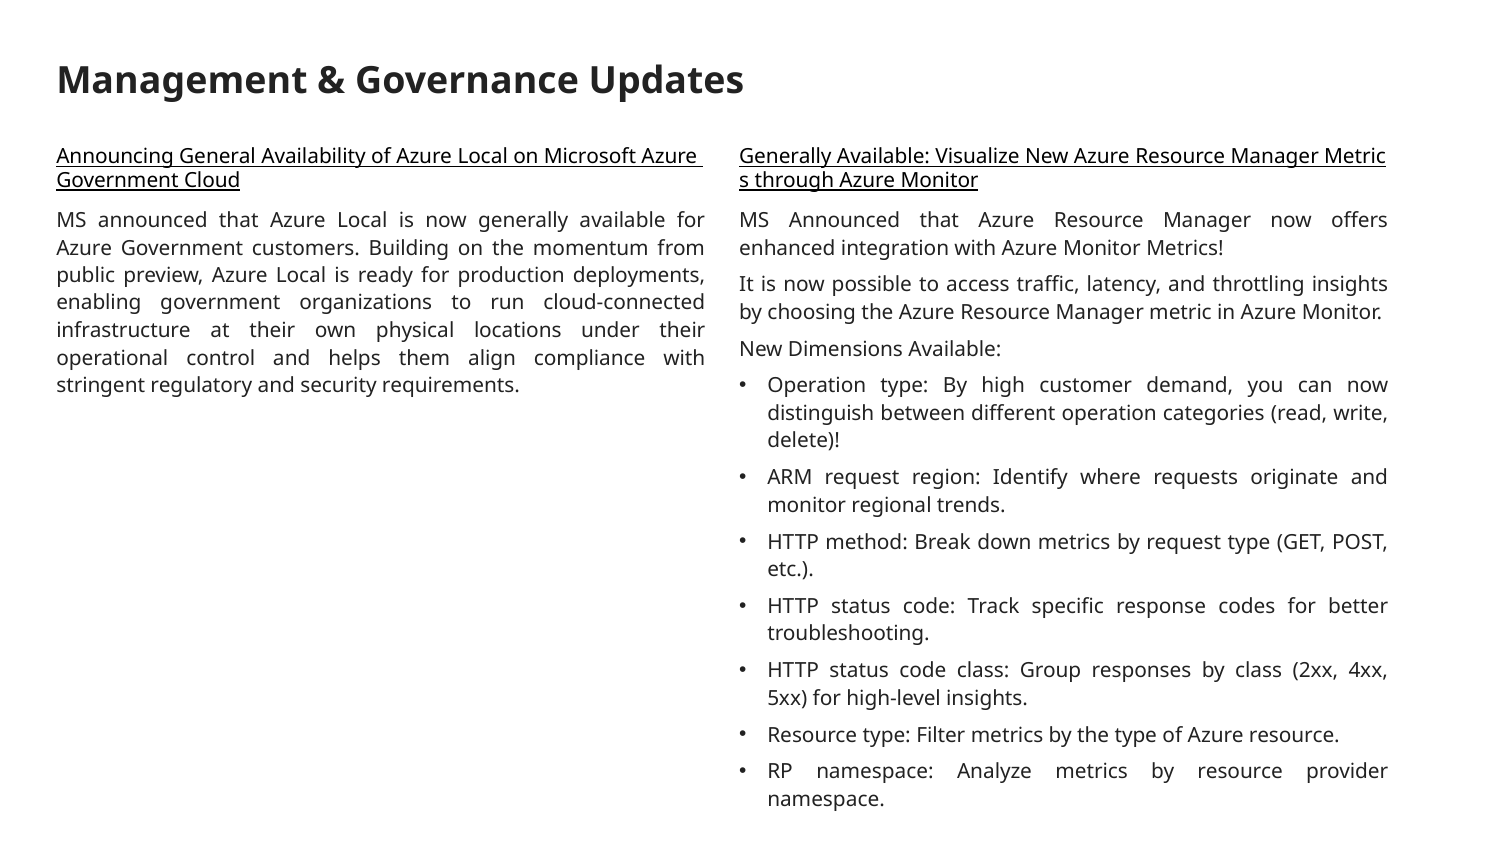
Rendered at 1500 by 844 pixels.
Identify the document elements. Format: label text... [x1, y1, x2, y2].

text_box Generally Available: Visualize New Azure Resource Manager Metrics through Azure Monitor MS Announced that Azure Resource Manager now offers enhanced integration with Azure Monitor Metrics! It is now possible to access traffic, latency, and throttling insights by choosing the Azure Resource Manager metric in Azure Monitor. New Dimensions Available: Operation type: By high customer demand, you can now distinguish between different operation categories (read, write, delete)! ARM request region: Identify where requests originate and monitor regional trends. HTTP method: Break down metrics by request type (GET, POST, etc.). HTTP status code: Track specific response codes for better troubleshooting. HTTP status code class: Group responses by class (2xx, 4xx, 5xx) for high-level insights. Resource type: Filter metrics by the type of Azure resource. RP namespace: Analyze metrics by resource provider namespace. [739, 140, 1388, 760]
list Announcing General Availability of Azure Local on Microsoft Azure Government Cloud MS announced that Azure Local is now generally available for Azure Government customers. Building on the momentum from public preview, Azure Local is ready for production deployments, enabling government organizations to run cloud-connected infrastructure at their own physical locations under their operational control and helps them align compliance with stringent regulatory and security requirements. [56, 140, 706, 760]
title Management & Governance Updates [56, 56, 1444, 113]
